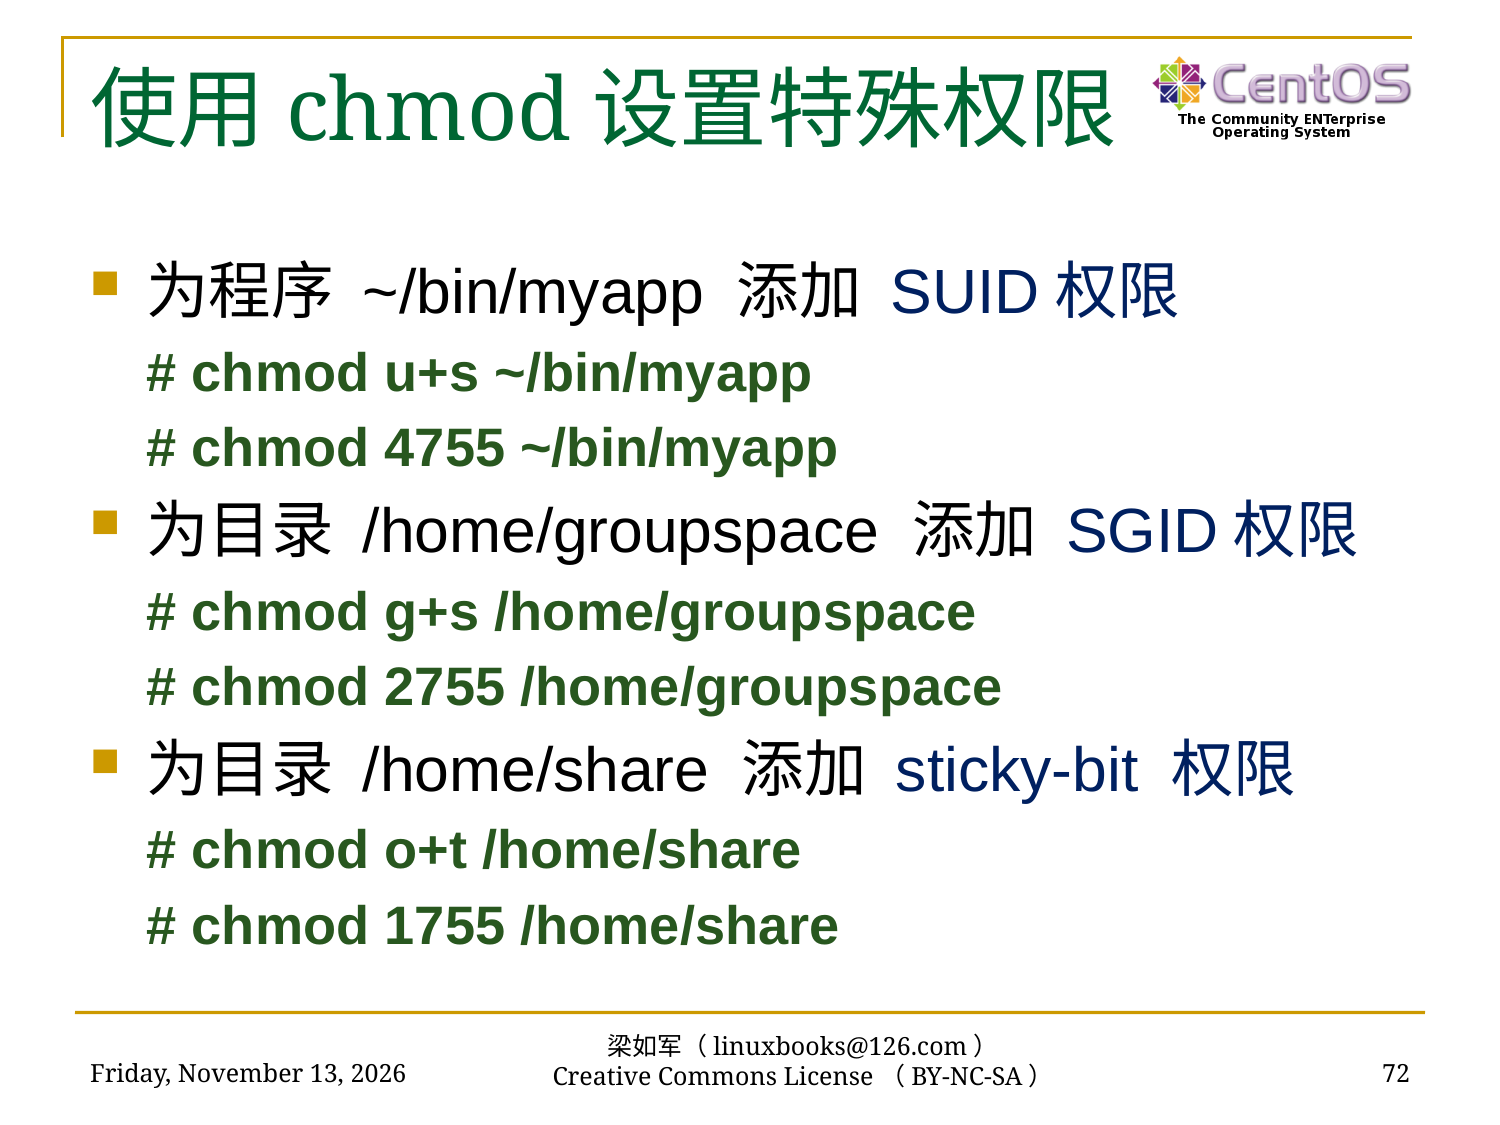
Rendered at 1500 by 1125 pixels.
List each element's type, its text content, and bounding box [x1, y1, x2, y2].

slide_number 72 [1074, 1023, 1426, 1100]
footer 梁如军（linuxbooks@126.com） Creative Commons License（BY-NC-SA） [359, 1022, 1247, 1099]
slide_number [74, 1023, 426, 1100]
list 为程序 ~/bin/myapp 添加 SUID权限 # chmod u+s ~/bin/myapp # chmod 4755 ~/bin/myapp 为目录 /home/groupspace 添加 SGID权限 # chmod g+s /home/groupspace # chmod 2755 /home/groupspace 为目录 /home/share 添加 sticky-bit 权限 # chmod o+t /home/share # chmod 1755 /home/share [74, 243, 1426, 1006]
title 使用chmod设置特殊权限 [74, 45, 1426, 233]
